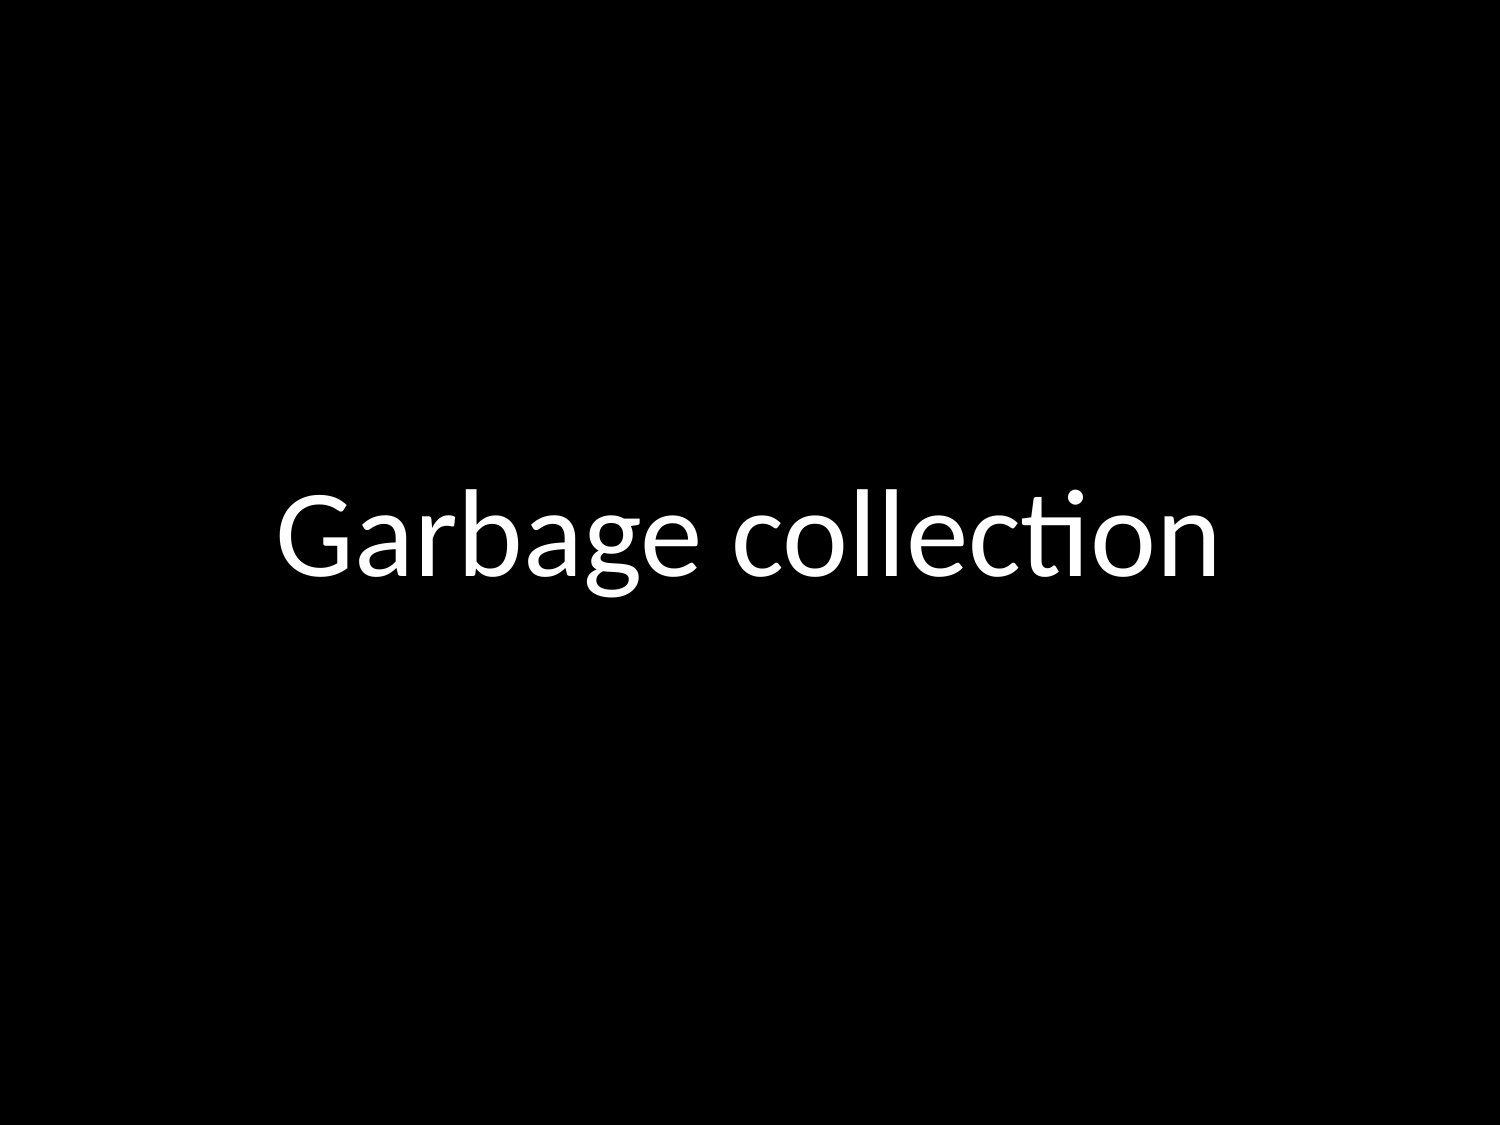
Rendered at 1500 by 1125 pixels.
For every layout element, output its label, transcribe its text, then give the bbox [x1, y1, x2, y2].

text_box Garbage collection [260, 443, 1239, 609]
